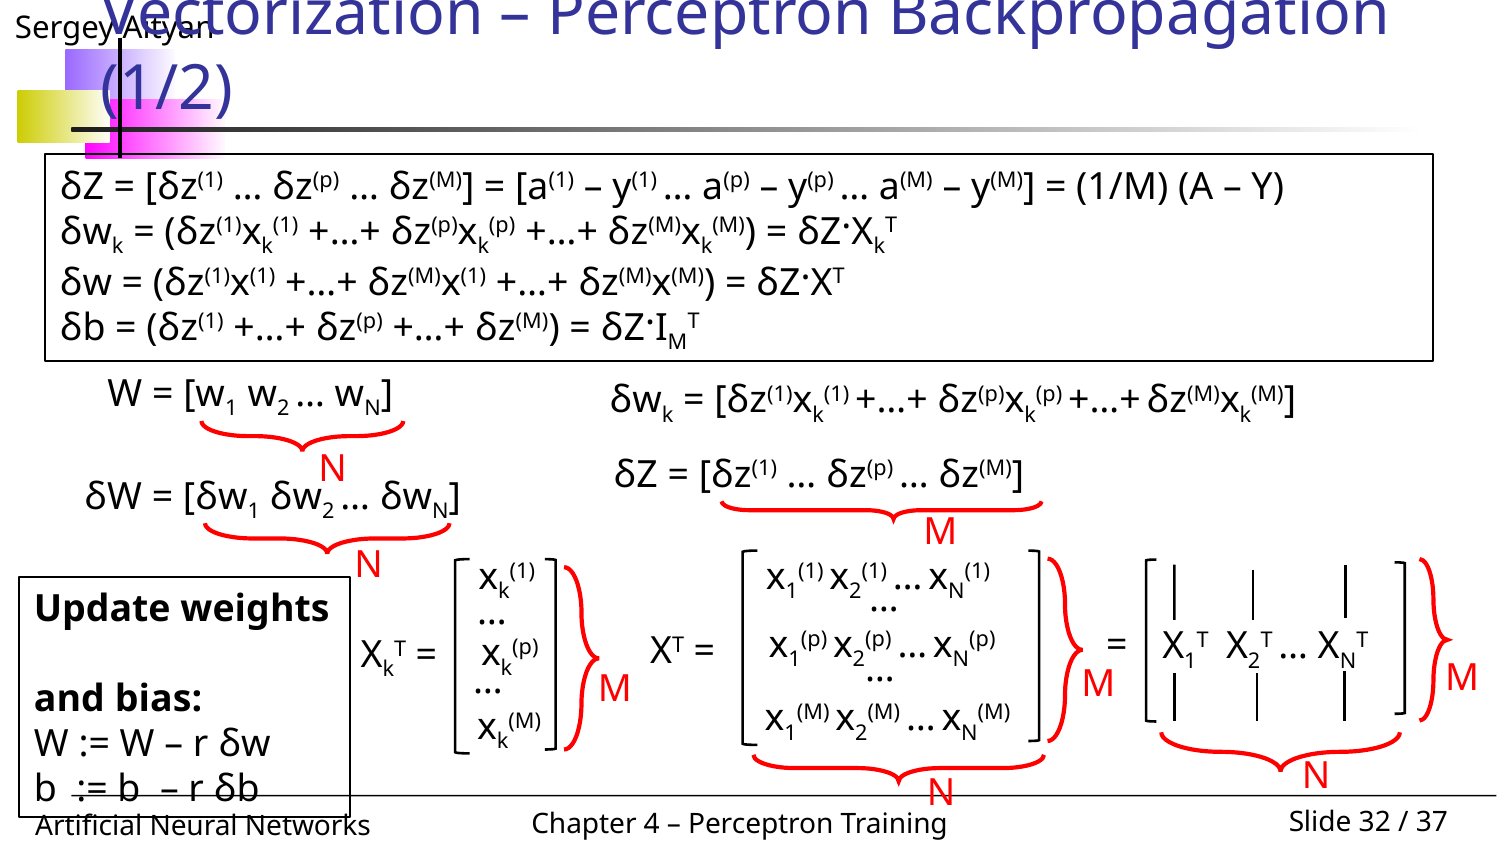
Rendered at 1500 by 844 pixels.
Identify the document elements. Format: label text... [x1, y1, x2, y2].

text_box Update weights and bias: W := W – r δw b := b – r δb [19, 577, 350, 817]
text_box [598, 441, 1084, 553]
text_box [360, 551, 644, 754]
text_box δwk = [δz(1)xk(1) +…+ δz(p)xk(p) +…+ δz(M)xk(M)] [594, 367, 1392, 434]
text_box δZ = [δz(1) … δz(p) … δz(M)] = [a(1) – y(1) … a(p) – y(p) … a(M) – y(M)] = (1/M) (A – Y) δwk = (δz(1)xk(1) +…+ δz(p)xk(p) +…+ δz(M)xk(M)) = δZ·XkT δw = (δz(1)x(1) +…+ δz(M)x(1) +…+ δz(M)x(M)) = δZ·XT δb = (δz(1) +…+ δz(p) +…+ δz(M)) = δZ·IMT [44, 154, 1433, 362]
title Vectorization – Perceptron Backpropagation (1/2) [85, 48, 1491, 130]
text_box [92, 360, 426, 462]
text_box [649, 550, 1497, 814]
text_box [69, 464, 502, 586]
